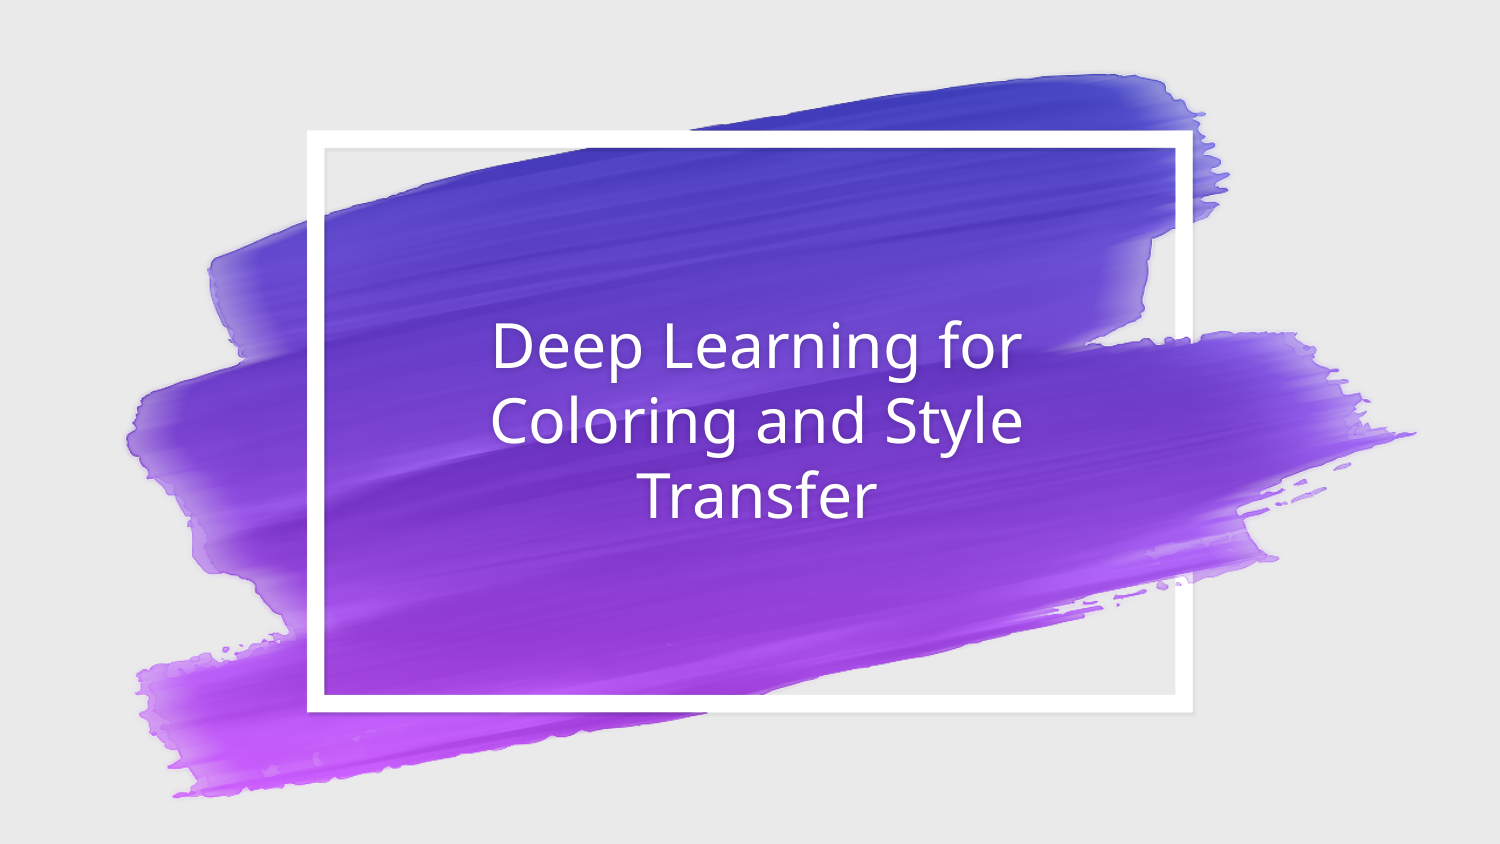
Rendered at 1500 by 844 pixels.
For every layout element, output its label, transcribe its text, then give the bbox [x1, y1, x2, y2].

title Deep Learning for Coloring and Style Transfer [363, 323, 1152, 514]
picture [0, 0, 1500, 844]
